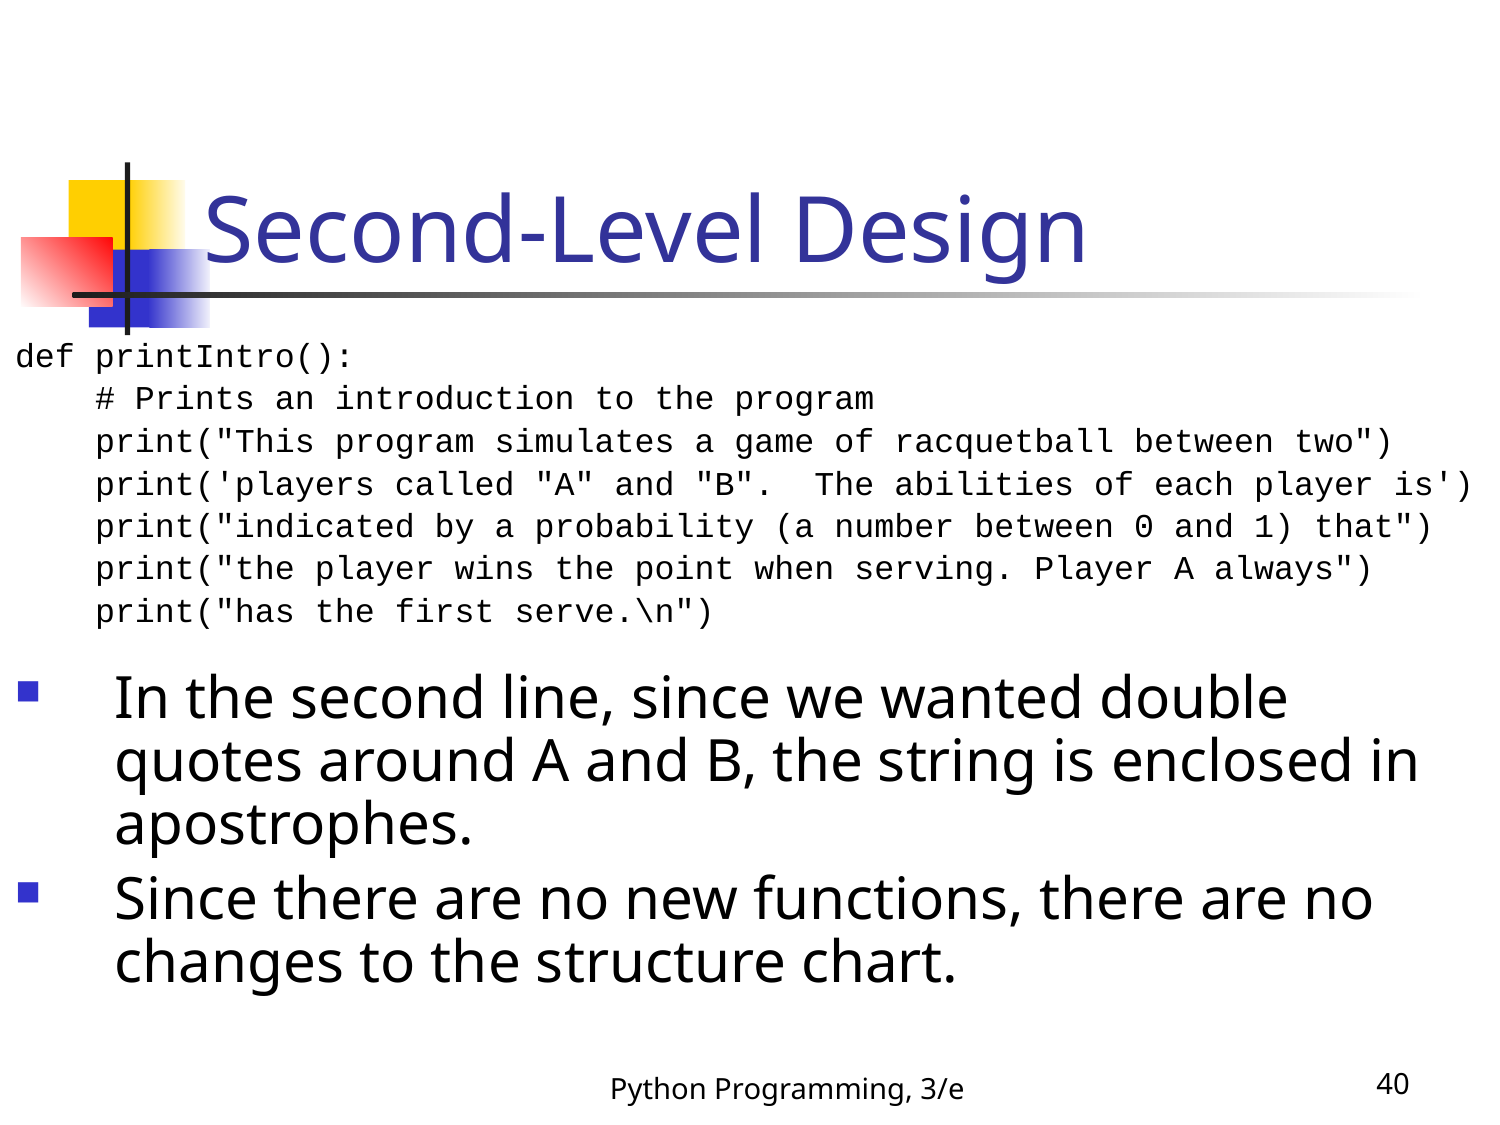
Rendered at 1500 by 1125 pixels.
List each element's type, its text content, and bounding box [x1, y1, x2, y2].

list def printIntro(): # Prints an introduction to the program print("This program simulates a game of racquetball between two") print('players called "A" and "B". The abilities of each player is') print("indicated by a probability (a number between 0 and 1) that") print("the player wins the point when serving. Player A always") print("has the first serve.\n") In the second line, since we wanted double quotes around A and B, the string is enclosed in apostrophes. Since there are no new functions, there are no changes to the structure chart. [0, 331, 1500, 1006]
title Second-Level Design [188, 101, 1468, 289]
footer Python Programming, 3/e [549, 1037, 1026, 1113]
slide_number 40 [1112, 1037, 1426, 1113]
